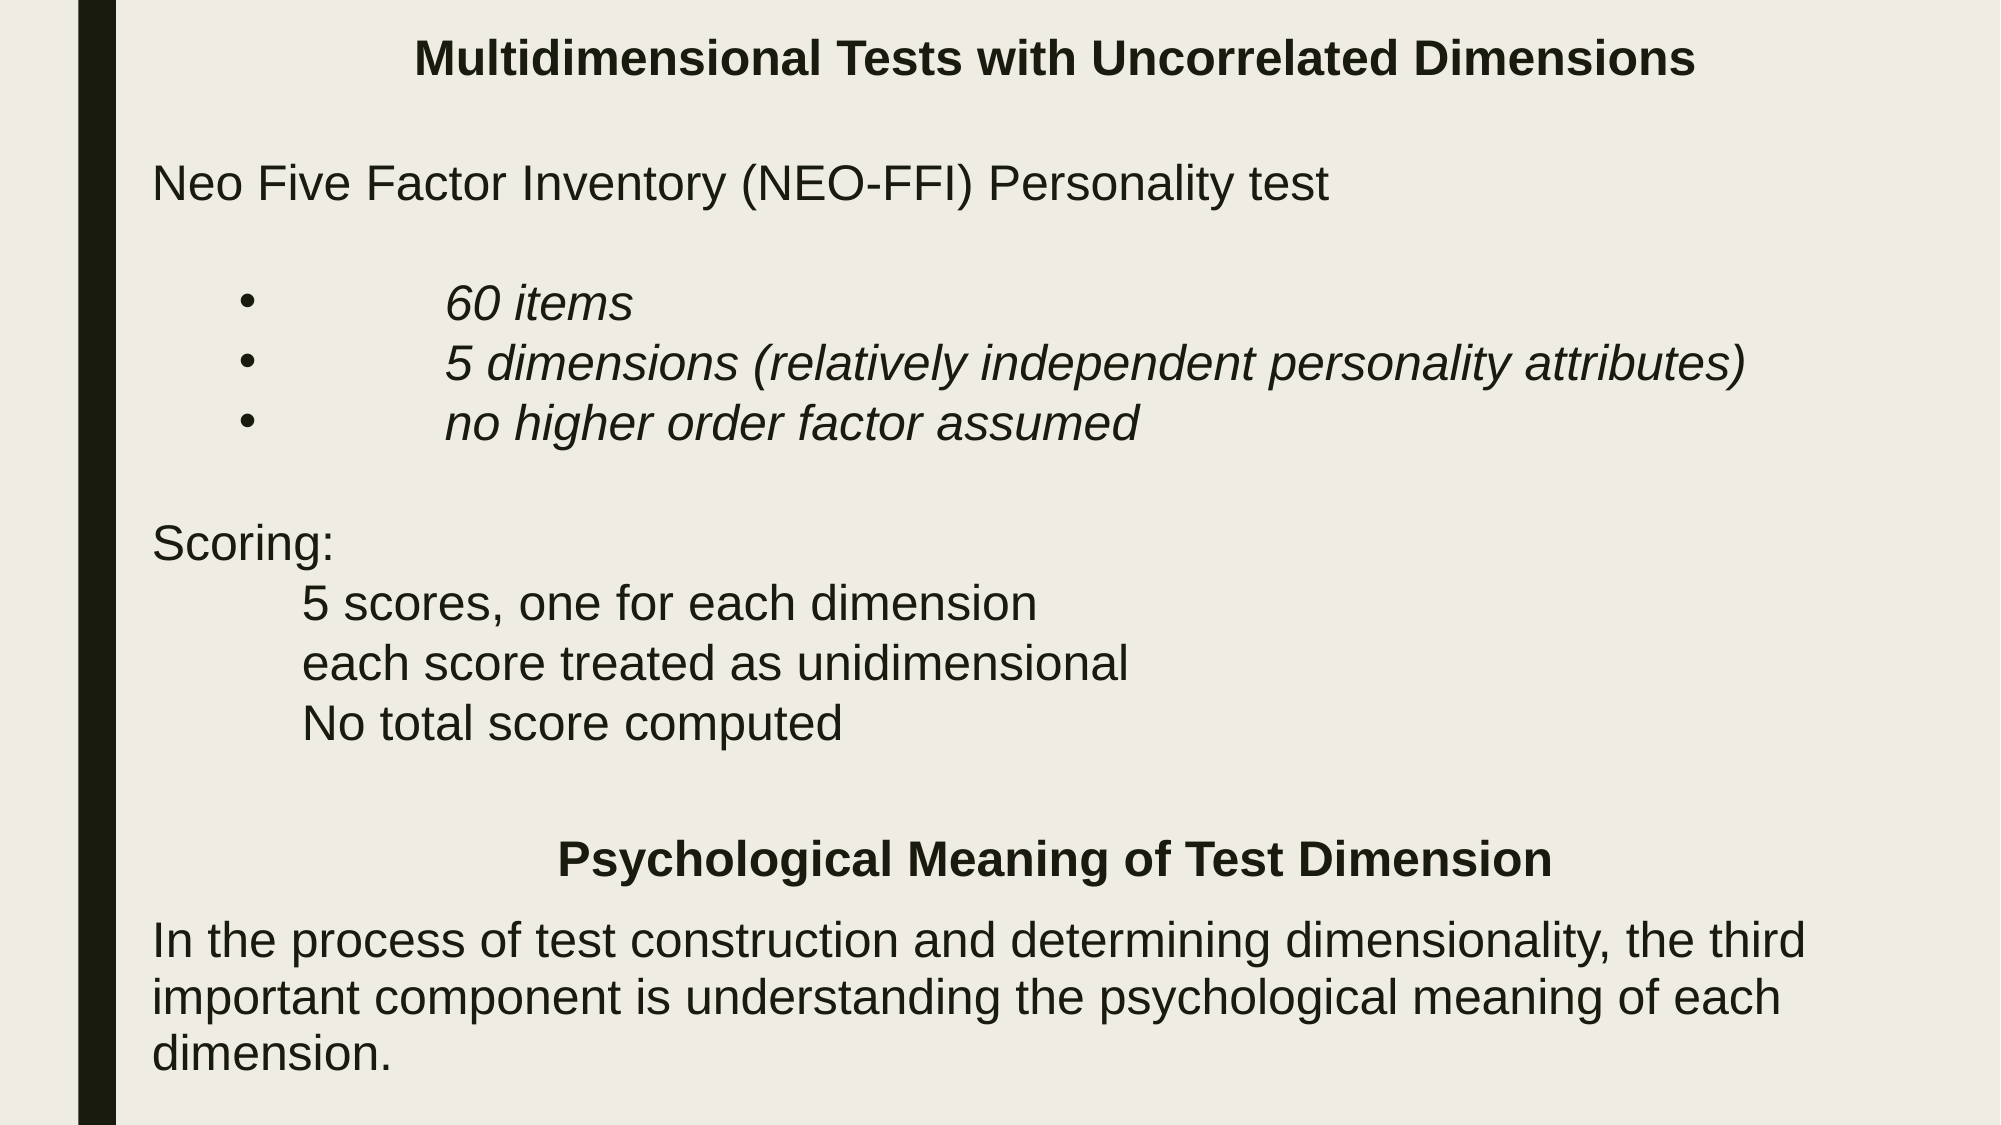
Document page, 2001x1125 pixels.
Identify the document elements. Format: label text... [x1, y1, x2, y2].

list Multidimensional Tests with Uncorrelated Dimensions Neo Five Factor Inventory (NEO-FFI) Personality test 60 items 5 dimensions (relatively independent personality attributes) no higher order factor assumed Scoring: 5 scores, one for each dimension each score treated as unidimensional No total score computed Psychological Meaning of Test Dimension In the process of test construction and determining dimensionality, the third important component is understanding the psychological meaning of each dimension. [136, 22, 1975, 1111]
